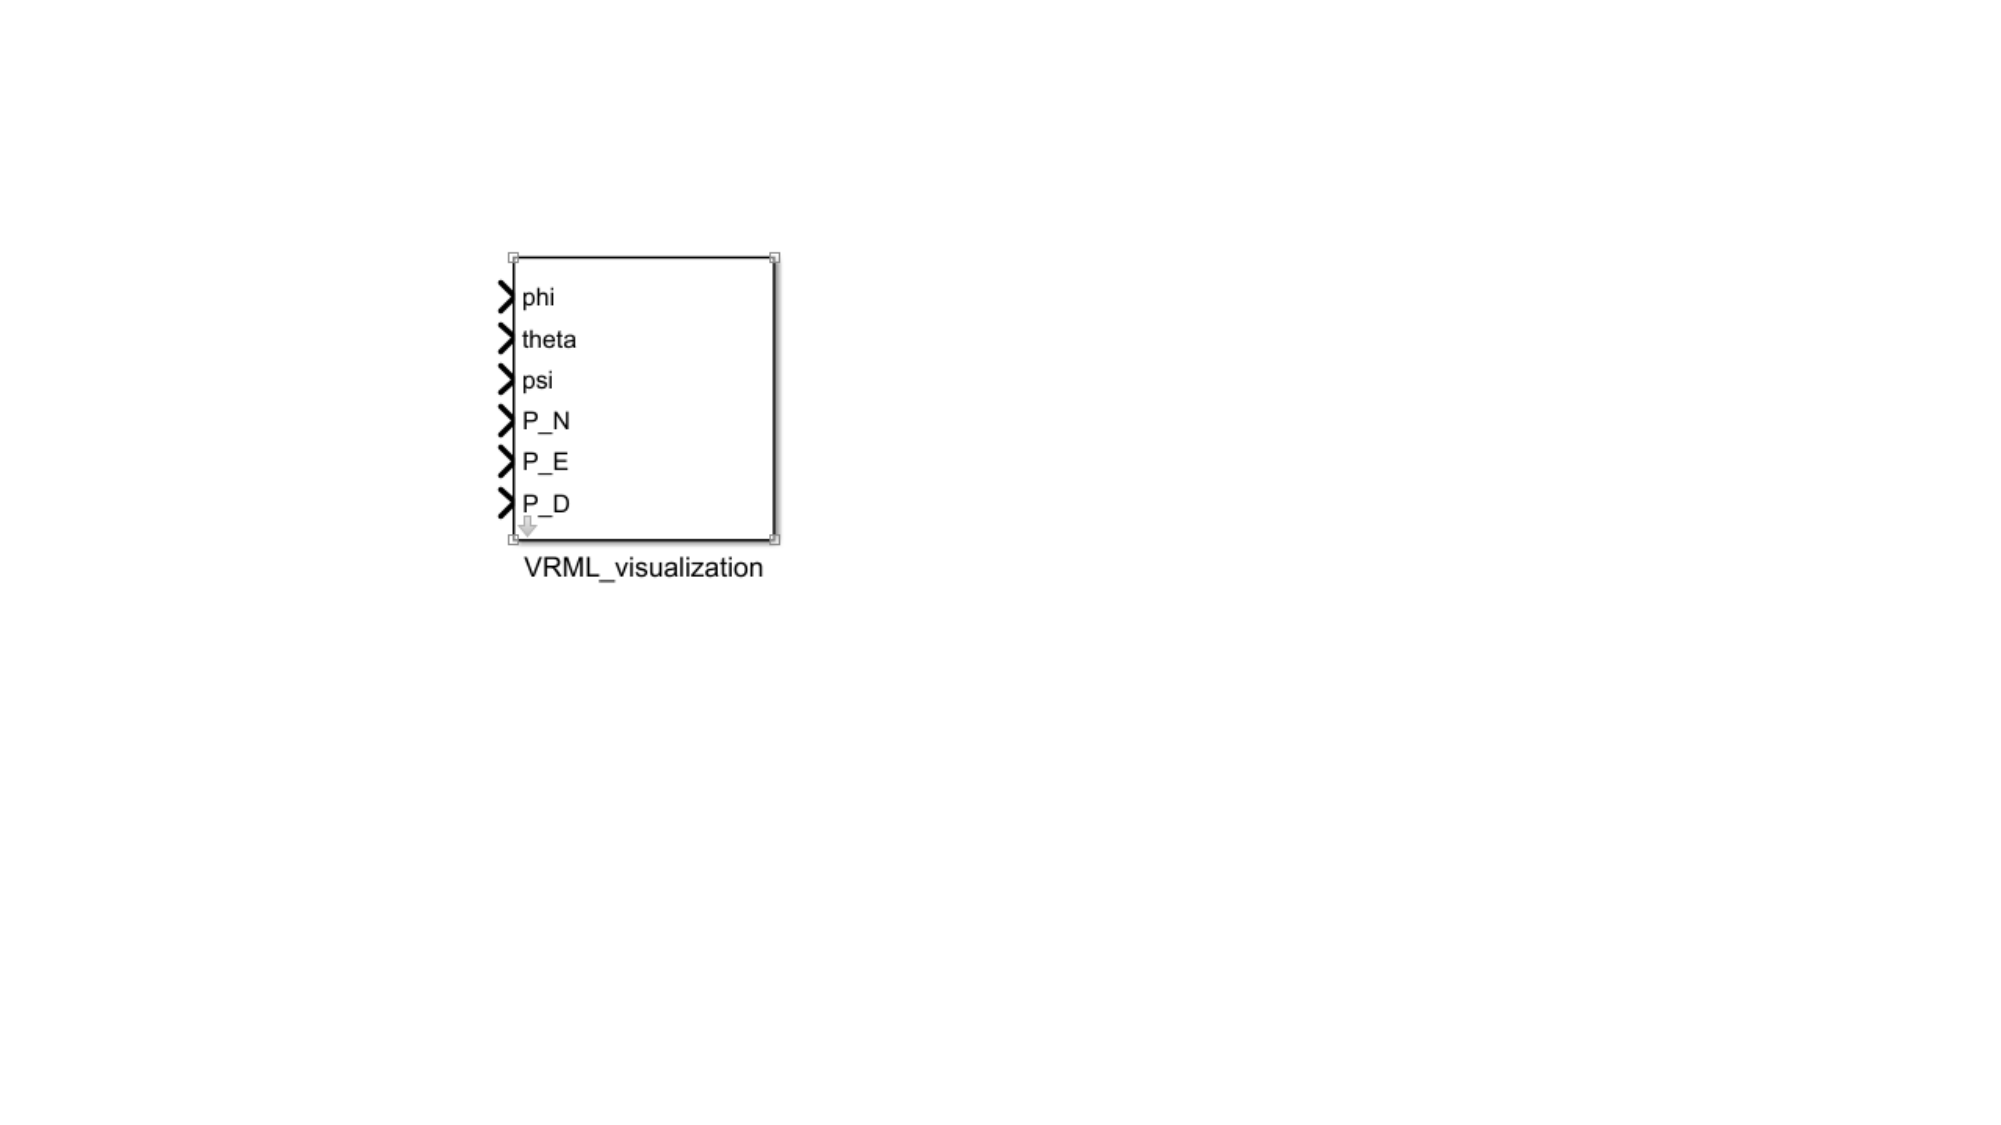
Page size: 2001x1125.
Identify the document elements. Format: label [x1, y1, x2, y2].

picture [479, 232, 815, 591]
